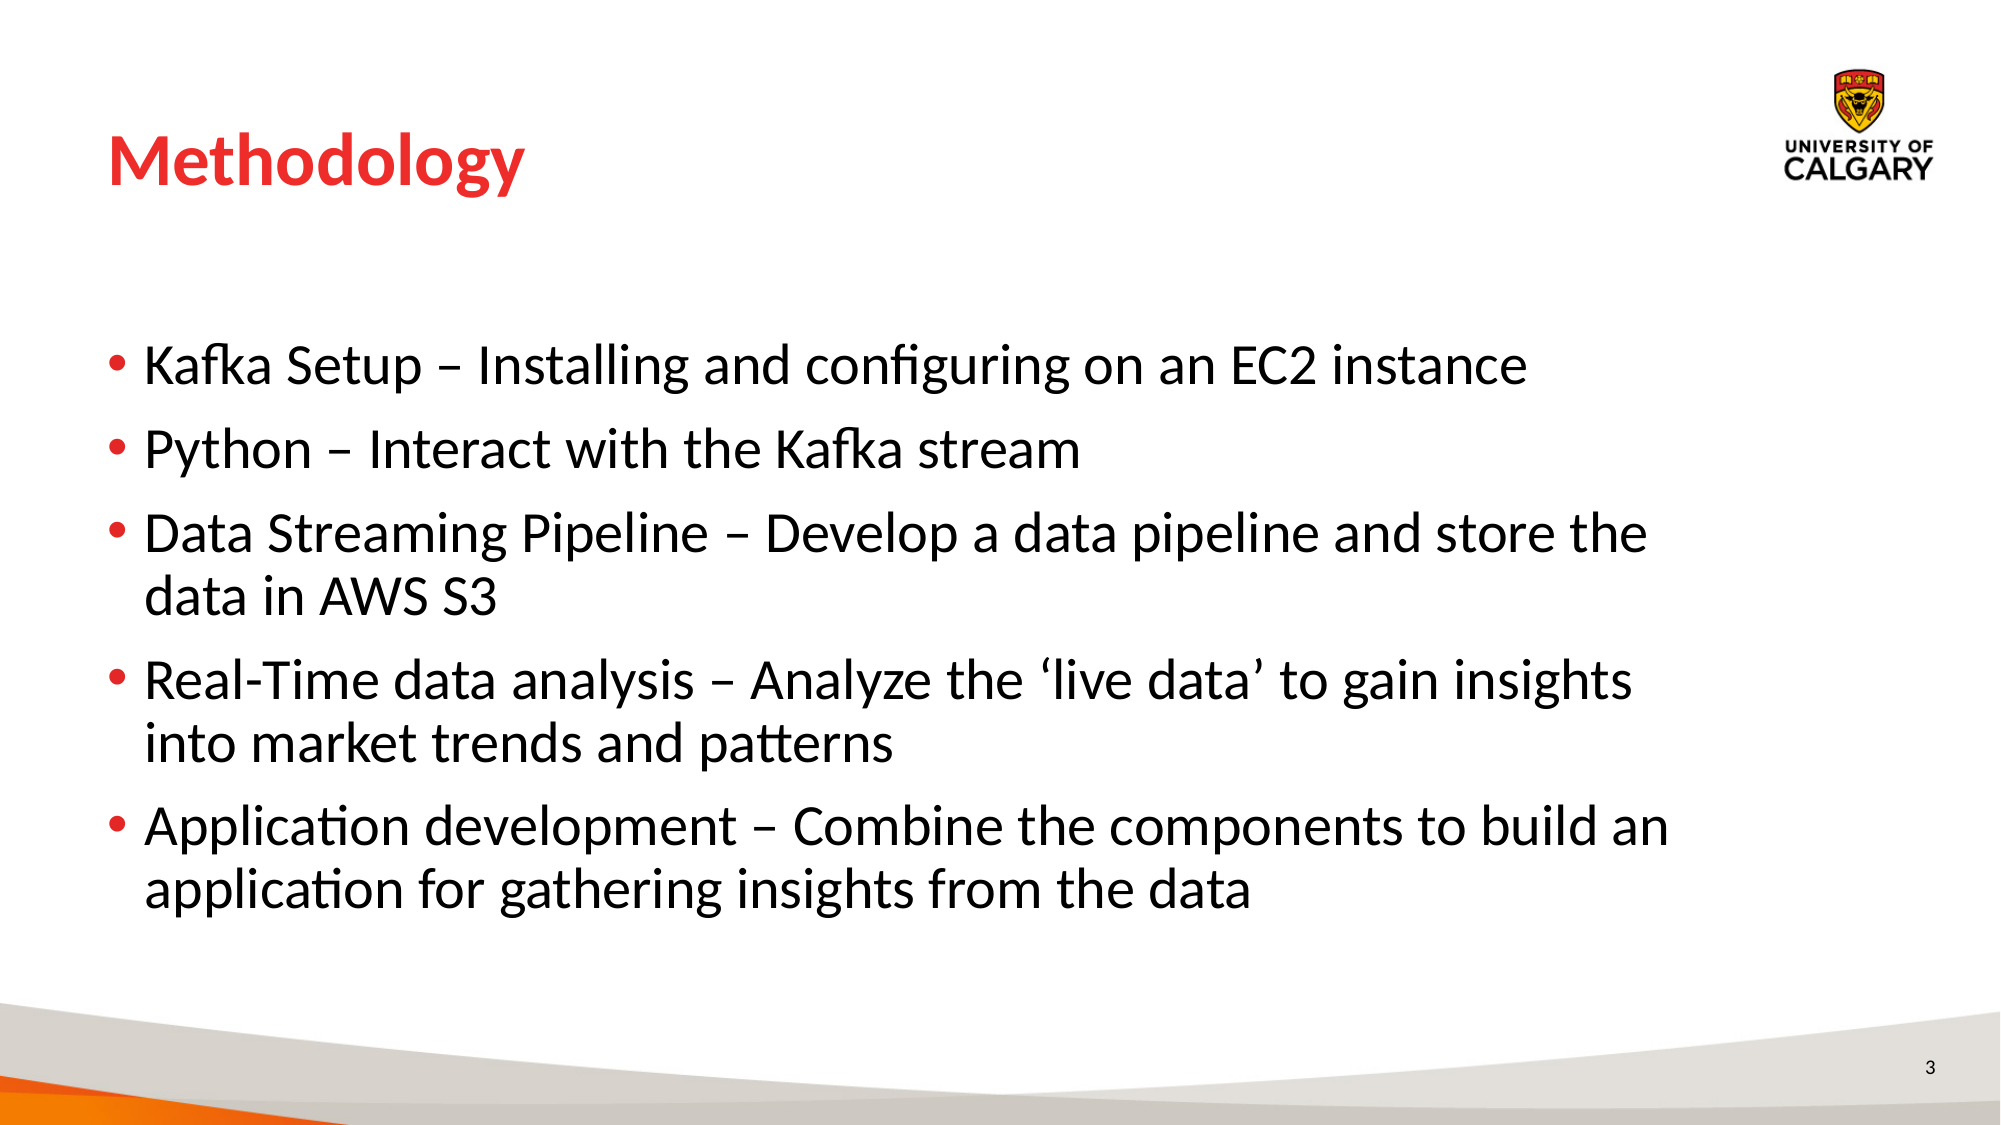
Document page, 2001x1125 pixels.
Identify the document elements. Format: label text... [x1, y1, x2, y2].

picture [0, 0, 2001, 1125]
slide_number 3 [1500, 1046, 1951, 1107]
title Methodology [92, 76, 1688, 246]
list Kafka Setup – Installing and configuring on an EC2 instance Python – Interact with the Kafka stream Data Streaming Pipeline – Develop a data pipeline and store the data in AWS S3 Real-Time data analysis – Analyze the ‘live data’ to gain insights into market trends and patterns Application development – Combine the components to build an application for gathering insights from the data [92, 327, 1688, 966]
